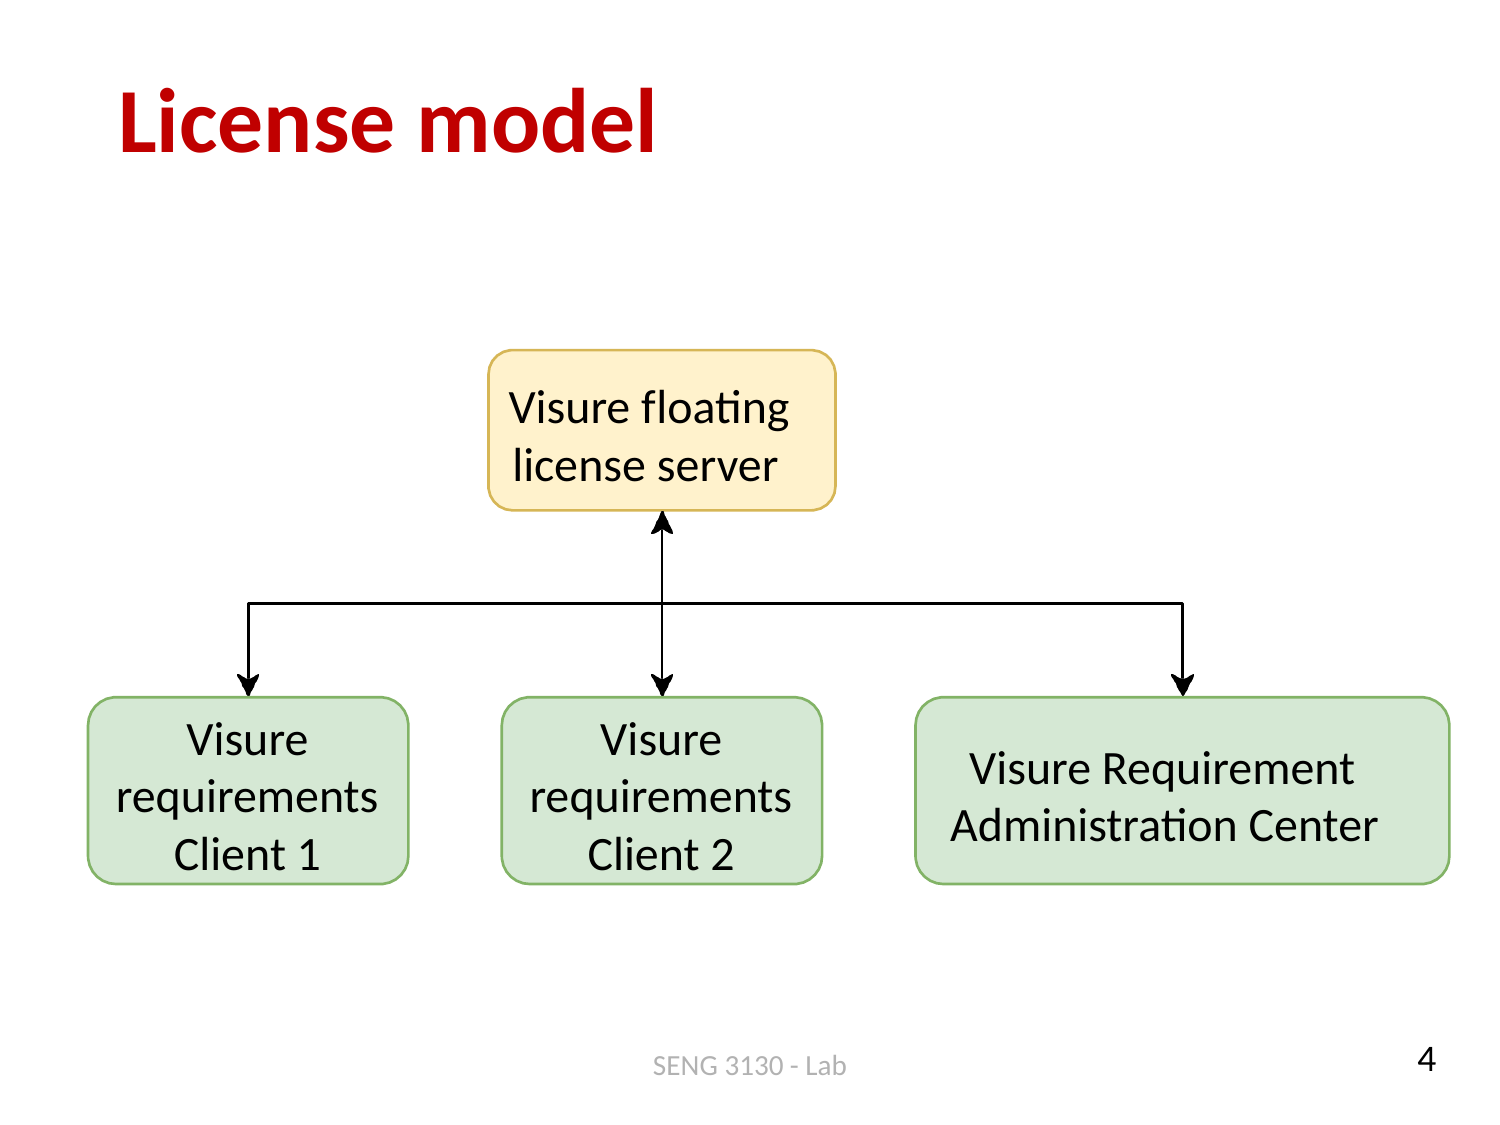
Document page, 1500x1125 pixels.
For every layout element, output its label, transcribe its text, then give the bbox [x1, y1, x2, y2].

footer SENG 3130 - Lab [510, 1046, 990, 1092]
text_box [486, 348, 838, 510]
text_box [500, 695, 824, 886]
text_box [913, 695, 1452, 886]
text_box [86, 511, 649, 886]
title License model [116, 20, 1384, 250]
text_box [650, 511, 1194, 696]
slide_number 4 [1410, 1033, 1447, 1125]
